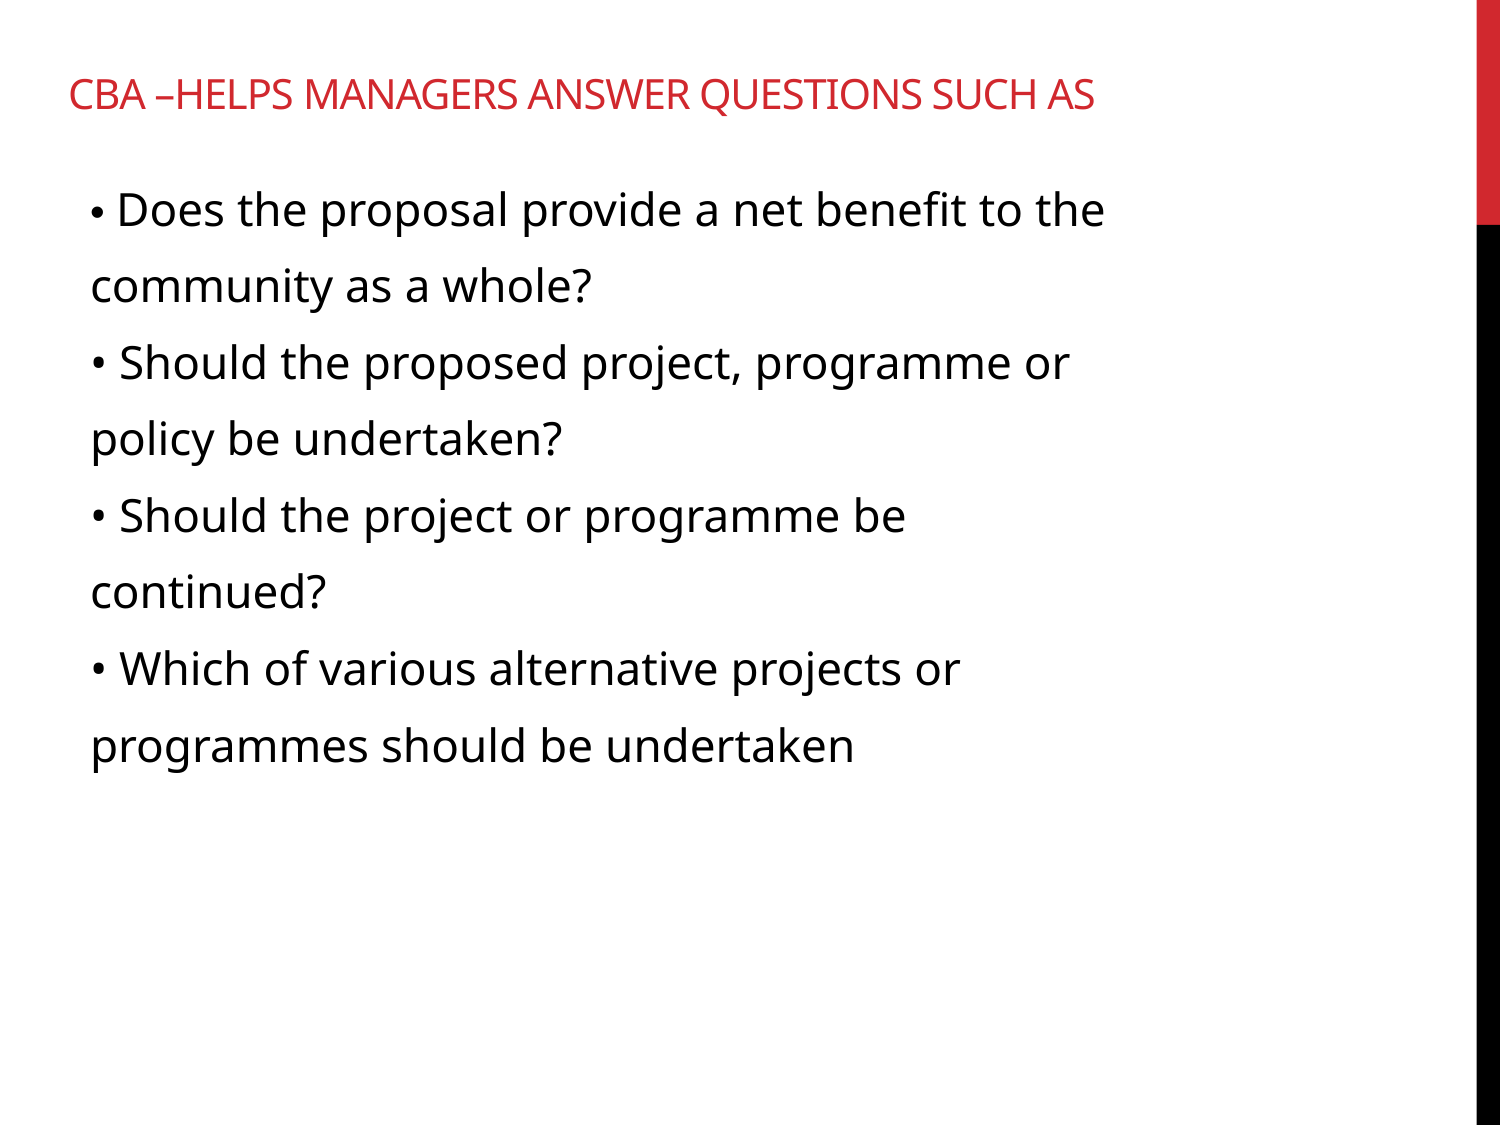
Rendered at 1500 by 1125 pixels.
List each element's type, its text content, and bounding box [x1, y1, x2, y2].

list • Does the proposal provide a net benefit to the community as a whole? • Should the proposed project, programme or policy be undertaken? • Should the project or programme be continued? • Which of various alternative projects or programmes should be undertaken [75, 172, 1325, 1005]
title CBA –helps managers answer questions such as [53, 25, 1400, 126]
